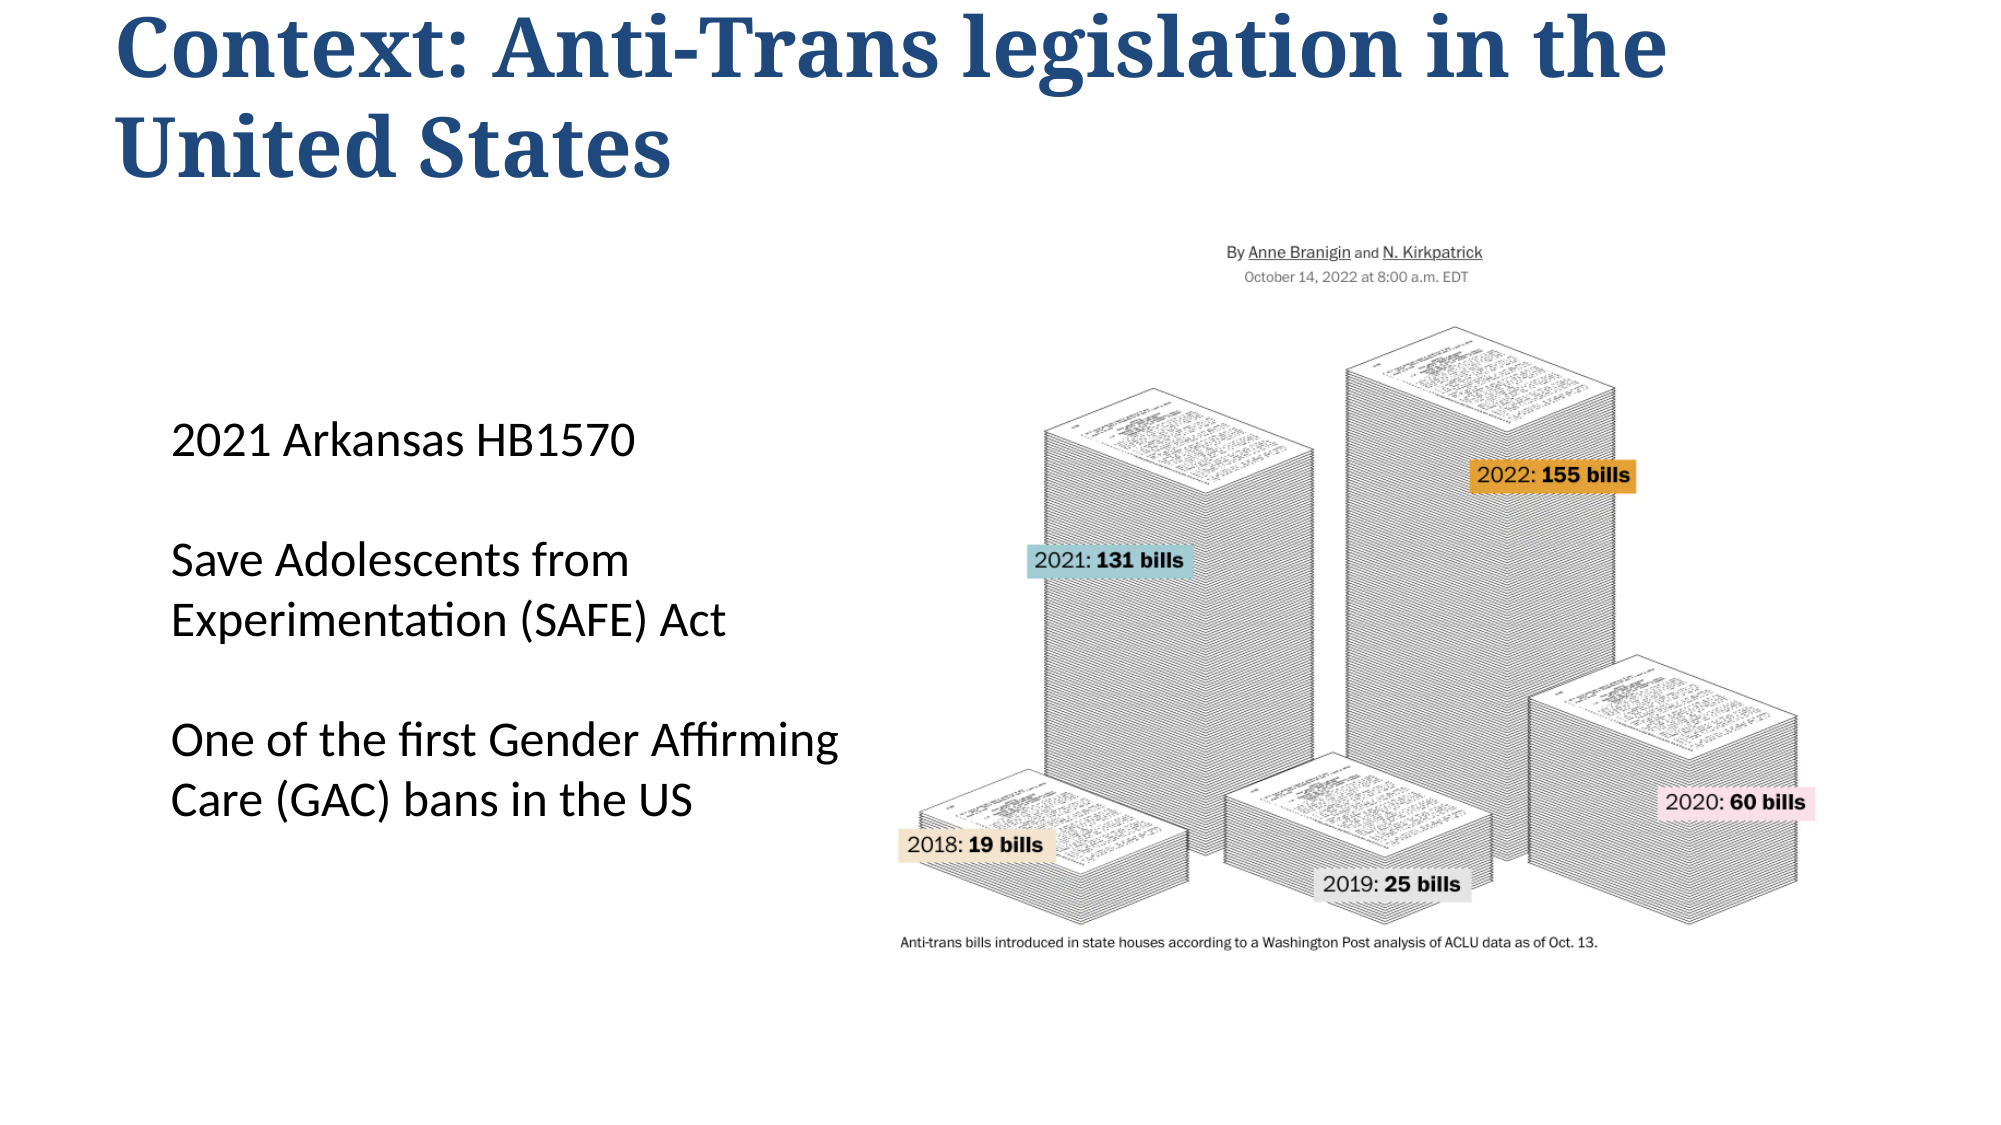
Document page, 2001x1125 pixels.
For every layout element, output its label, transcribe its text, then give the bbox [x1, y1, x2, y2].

picture [863, 224, 1876, 966]
title Context: Anti-Trans legislation in the United States [99, 0, 1941, 188]
text_box 2021 Arkansas HB1570 Save Adolescents from Experimentation (SAFE) Act One of the first Gender Affirming Care (GAC) bans in the US [156, 398, 858, 834]
